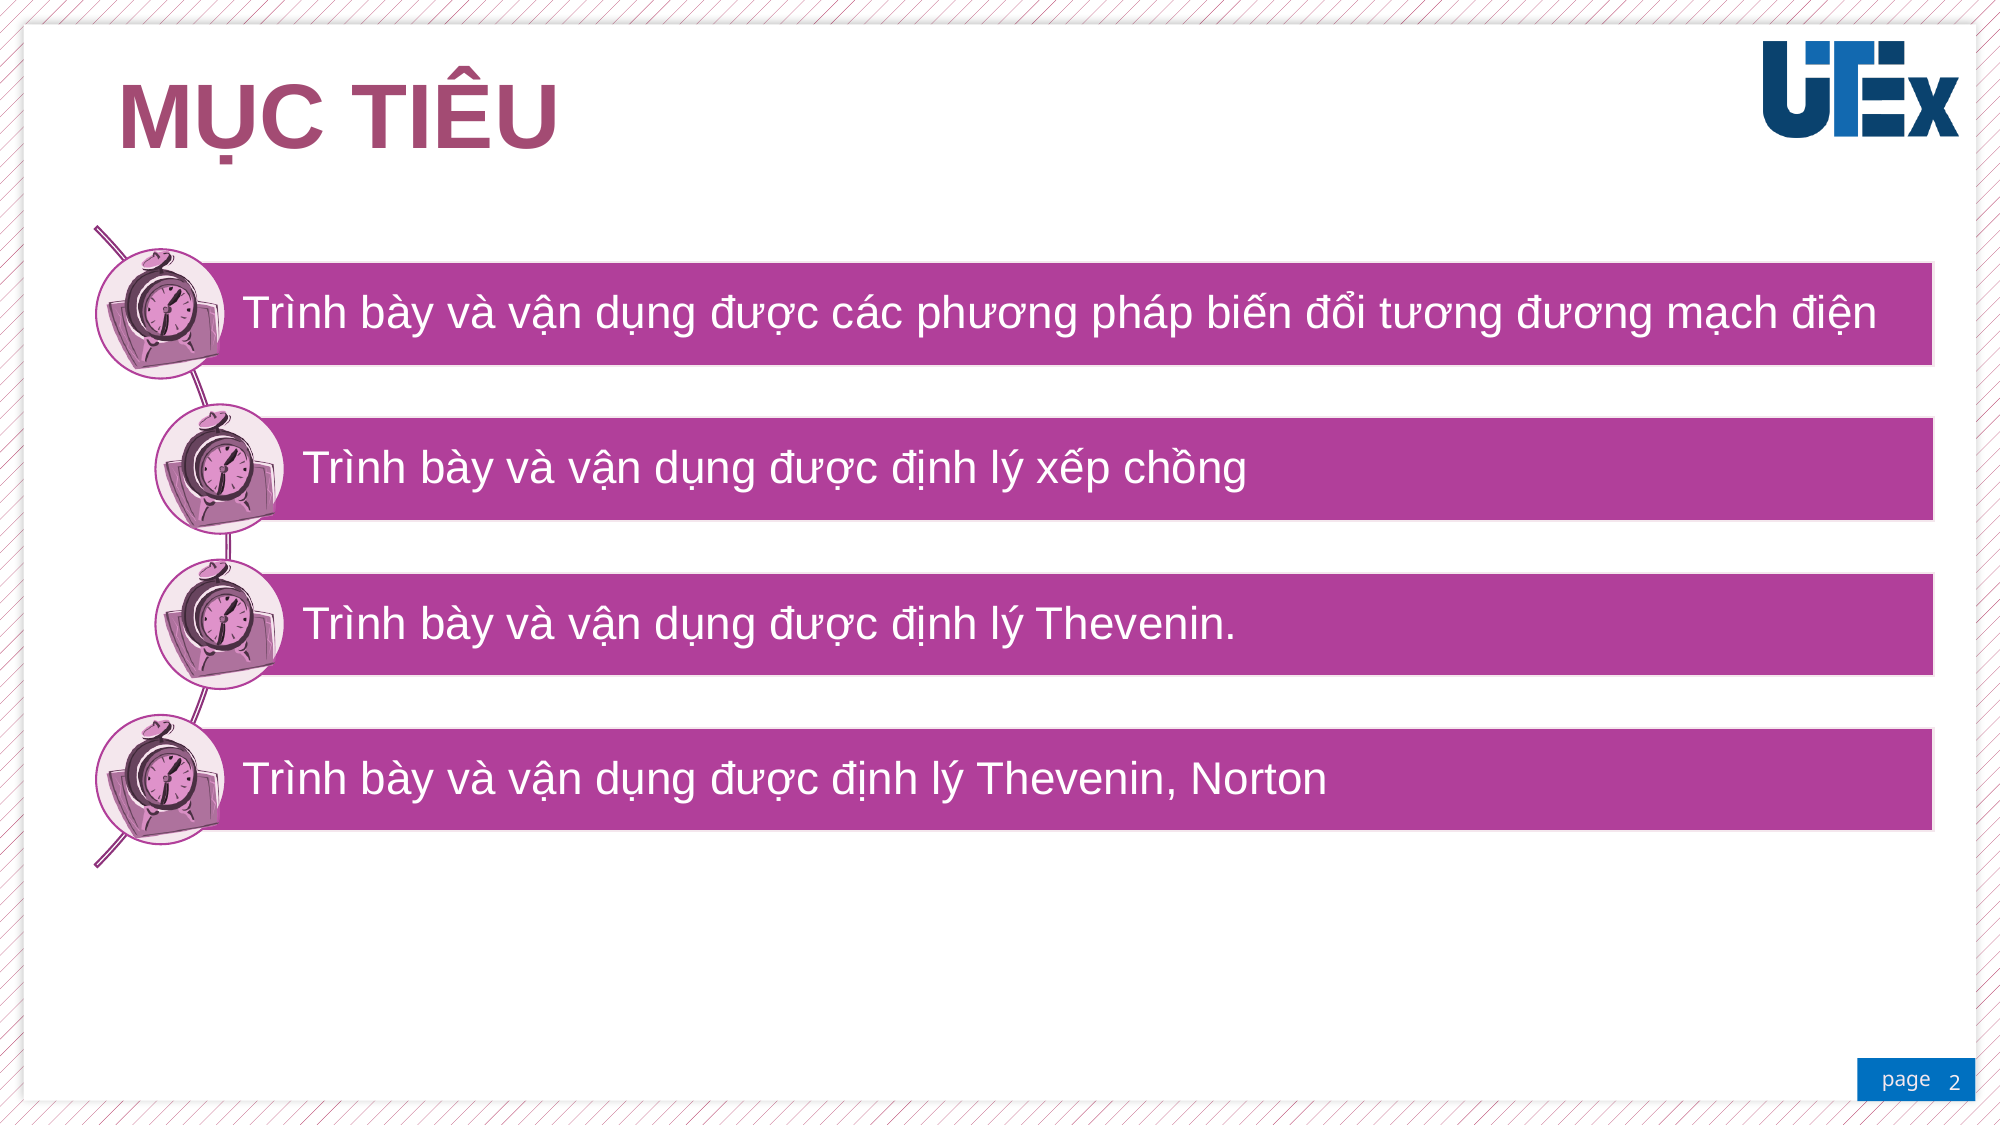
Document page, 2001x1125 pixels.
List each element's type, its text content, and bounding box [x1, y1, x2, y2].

picture [106, 249, 221, 371]
picture [106, 718, 221, 840]
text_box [84, 210, 1943, 884]
picture [163, 409, 277, 530]
slide_number 2 [1883, 1061, 1976, 1107]
title MỤC TIÊU [102, 38, 1752, 201]
picture [1763, 41, 1959, 138]
picture [163, 559, 277, 680]
